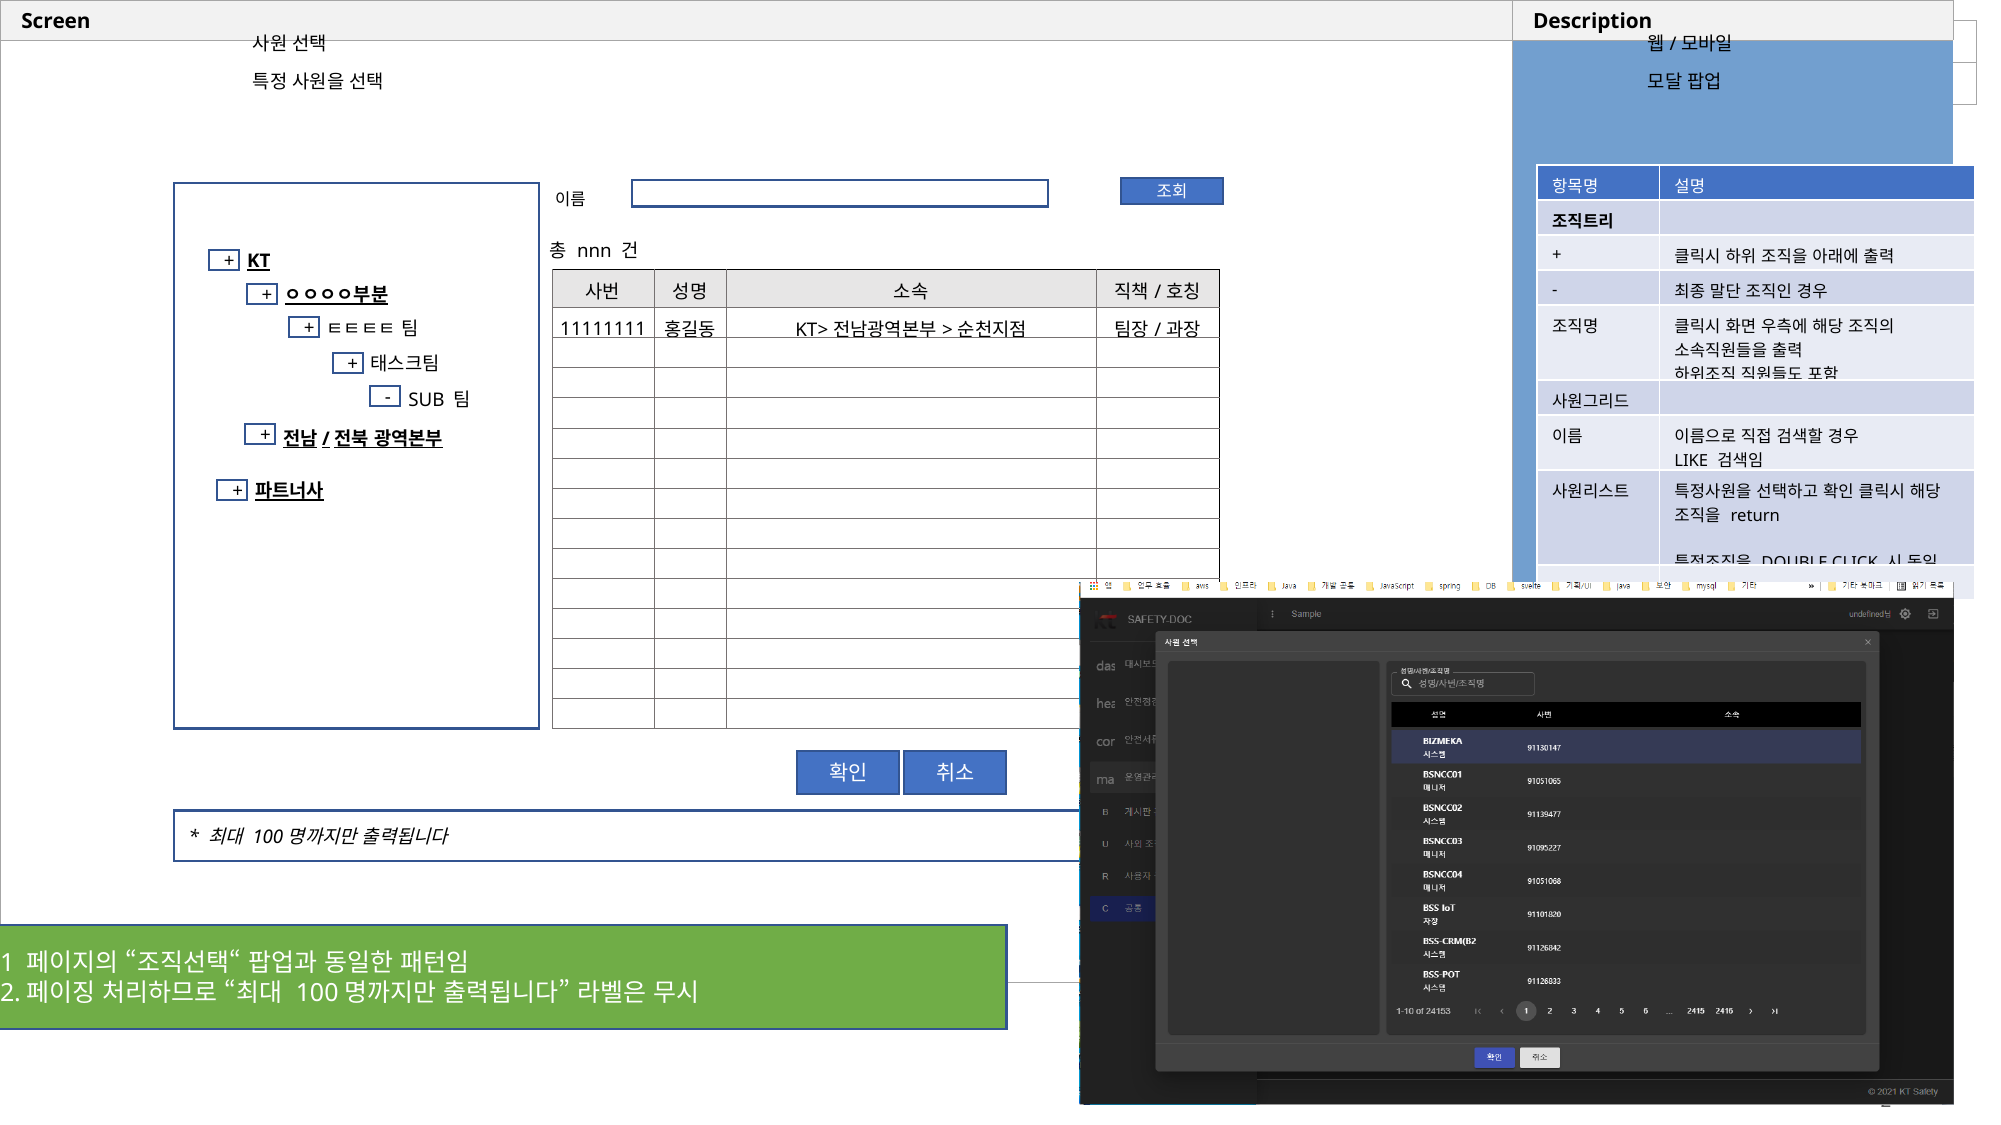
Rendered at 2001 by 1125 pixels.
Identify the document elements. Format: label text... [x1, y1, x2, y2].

text_box 취소 [903, 750, 1007, 795]
table_cell [655, 609, 726, 638]
text_box + [288, 316, 311, 338]
table_cell 팀장/과장 [1097, 308, 1219, 337]
table_cell [1660, 381, 1974, 414]
table_cell [553, 699, 654, 728]
table_cell [727, 519, 1096, 548]
text_box + [244, 423, 267, 445]
table_cell [727, 398, 1096, 428]
table_cell [1097, 398, 1219, 428]
table_cell [553, 368, 654, 397]
text_box + [208, 249, 231, 271]
text_box ㅇㅇㅇㅇ부분 [269, 280, 431, 309]
table_cell [727, 639, 1079, 668]
table_cell [655, 579, 726, 608]
text_box 조회 [1120, 177, 1224, 205]
table_cell [553, 549, 654, 578]
text_box SUB 팀 [392, 380, 502, 419]
text_box 1 페이지의 “조직선택“ 팝업과 동일한 패턴임 2.페이징 처리하므로 “최대 100명까지만 출력됩니다” 라벨은 무시 [0, 924, 1008, 1030]
text_box [173, 182, 540, 730]
text_box 파트너사 [239, 476, 401, 505]
table_cell [727, 609, 1079, 638]
table_cell - [1538, 271, 1659, 304]
table_cell 조직트리 [1538, 201, 1659, 234]
table_cell [1097, 368, 1219, 397]
text_box 모달 팝업 [1632, 62, 1769, 100]
text_box 사원 선택 [237, 23, 374, 61]
table_cell [655, 398, 726, 428]
table_cell 이름 [1538, 416, 1659, 469]
table_cell [553, 669, 654, 698]
table_cell [1660, 566, 1974, 599]
table_cell [1097, 338, 1219, 367]
text_box 웹/모바일 [1632, 23, 1769, 62]
table_header 직책/호칭 [1097, 270, 1219, 307]
table_cell [1097, 489, 1219, 518]
table_cell [553, 639, 654, 668]
table_cell [727, 699, 1079, 728]
table_cell [553, 338, 654, 367]
table_cell [553, 489, 654, 518]
table_header 설명 [1660, 166, 1974, 199]
table_cell [727, 489, 1096, 518]
table_cell 조직명 [1538, 306, 1659, 379]
table_header 항목명 [1538, 166, 1659, 199]
text_box ㅌㅌㅌㅌ 팀 [311, 313, 473, 342]
table_cell [1097, 549, 1219, 578]
table_cell [553, 398, 654, 428]
text_box + [216, 479, 239, 501]
table_cell [727, 669, 1079, 698]
table_header 사번 [553, 270, 654, 307]
table_cell [655, 338, 726, 367]
table_cell [655, 368, 726, 397]
table_cell 이름으로 직접 검색할 경우 LIKE 검색임 [1660, 416, 1974, 469]
table_cell [1660, 201, 1974, 234]
text_box 이름 [539, 180, 677, 217]
table_cell [1097, 519, 1219, 548]
table_cell [1097, 429, 1219, 458]
table_cell [655, 489, 726, 518]
text_box 특정 사원을 선택 [237, 61, 1460, 100]
text_box 전남/전북 광역본부 [267, 420, 552, 455]
table_cell + [1538, 236, 1659, 269]
table_cell [655, 459, 726, 488]
table_cell [553, 429, 654, 458]
text_box - [369, 385, 392, 407]
table_cell [1538, 566, 1659, 582]
text_box 총 nnn 건 [495, 231, 653, 269]
table_cell [553, 519, 654, 548]
table_cell [727, 549, 1096, 578]
table_cell KT>전남광역본부>순천지점 [727, 308, 1096, 337]
text_box * 최대 100명까지만 출력됩니다 [173, 809, 1079, 862]
table_cell [727, 429, 1096, 458]
text_box + [246, 283, 269, 305]
table_cell [727, 368, 1096, 397]
table_cell [655, 639, 726, 668]
table_cell [655, 429, 726, 458]
table_cell 11111111 [553, 308, 654, 337]
text_box KT [231, 246, 393, 275]
table_cell 클릭시 하위 조직을 아래에 출력 [1660, 236, 1974, 269]
table_cell [655, 519, 726, 548]
table_cell 사원리스트 [1538, 471, 1659, 564]
table_cell [553, 609, 654, 638]
table_cell [727, 459, 1096, 488]
text_box 태스크팀 [355, 343, 489, 383]
table_cell [655, 549, 726, 578]
table_cell 홍길동 [655, 308, 726, 337]
table_cell [655, 669, 726, 698]
table_header 소속 [727, 270, 1096, 307]
table_cell [727, 338, 1096, 367]
table_cell 특정사원을 선택하고 확인 클릭시 해당 조직을 return 특정조직을 DOUBLE CLICK 시 동일 [1660, 471, 1974, 564]
text_box [631, 179, 1049, 208]
table_cell [553, 459, 654, 488]
text_box 확인 [796, 750, 900, 795]
table_cell [553, 579, 654, 608]
table_cell [727, 579, 1096, 608]
table_cell 최종 말단 조직인 경우 [1660, 271, 1974, 304]
table_cell [1097, 459, 1219, 488]
picture [1079, 582, 1954, 1105]
table_cell [655, 699, 726, 728]
table_cell 사원그리드 [1538, 381, 1659, 414]
table_cell 클릭시 화면 우측에 해당 조직의 소속직원들을 출력 하위조직 직원들도 포함 [1660, 306, 1974, 379]
table_header 성명 [655, 270, 726, 307]
text_box + [332, 352, 355, 374]
